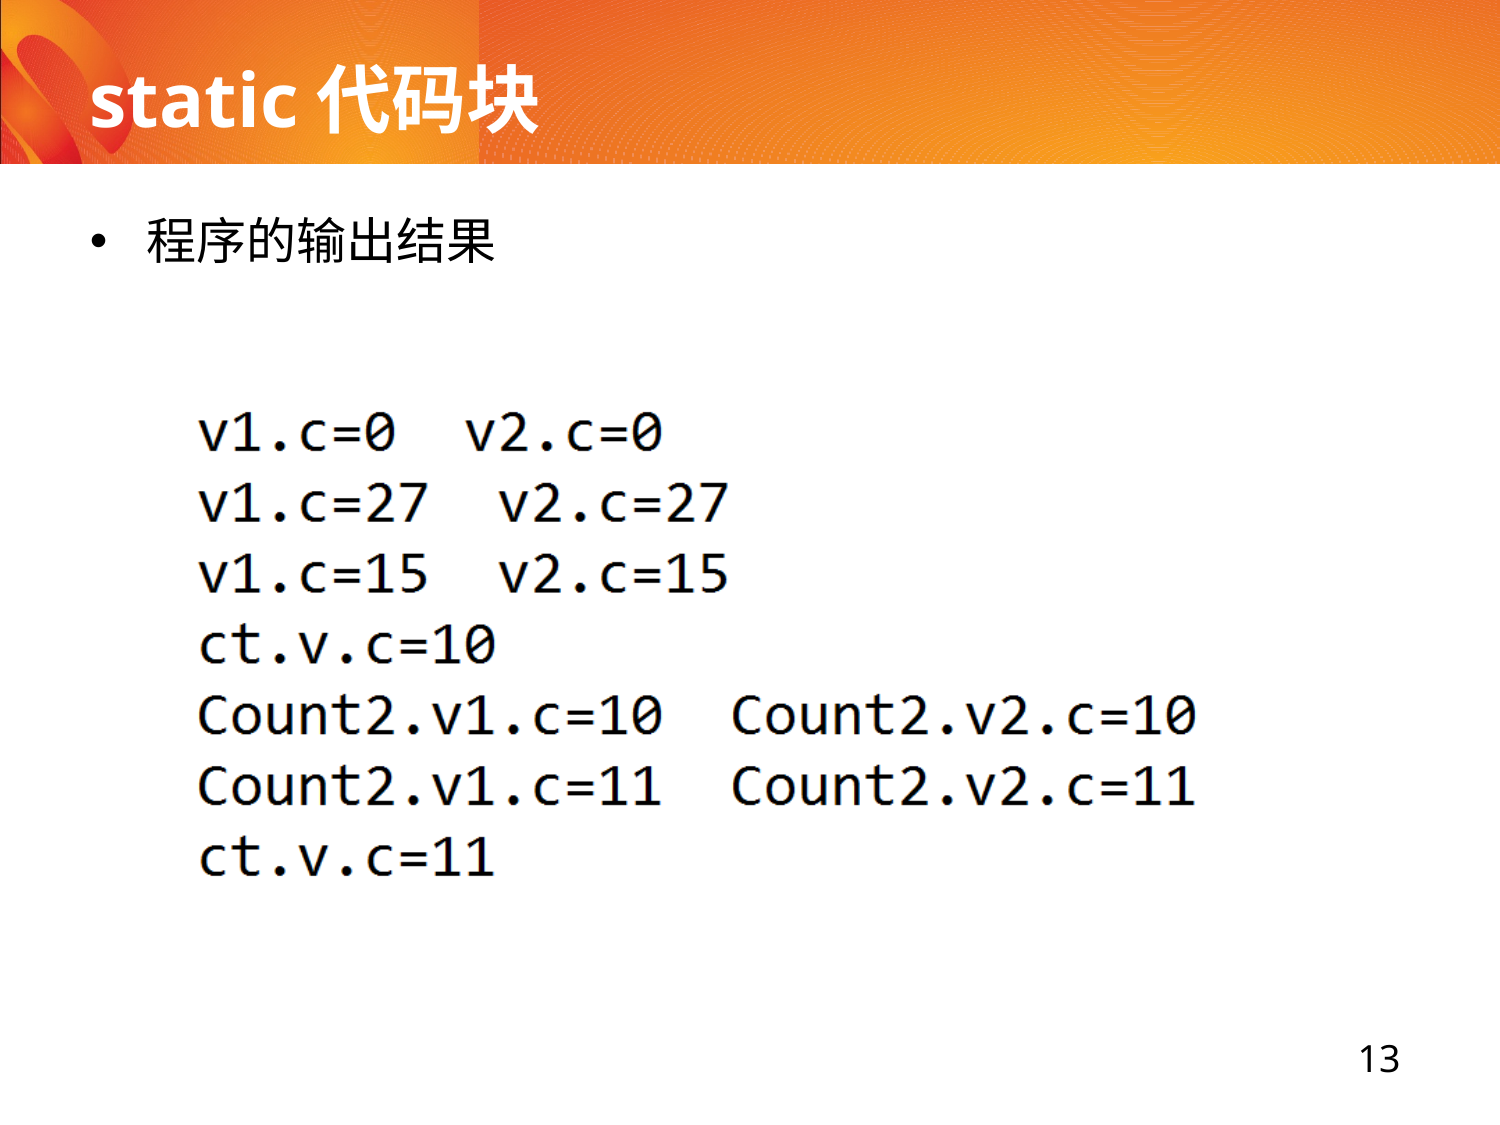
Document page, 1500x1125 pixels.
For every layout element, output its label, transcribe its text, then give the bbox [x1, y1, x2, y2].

picture [0, 0, 1500, 164]
title static代码块 [75, 45, 1425, 167]
picture [194, 396, 1227, 909]
list 程序的输出结果 [75, 190, 1425, 1005]
